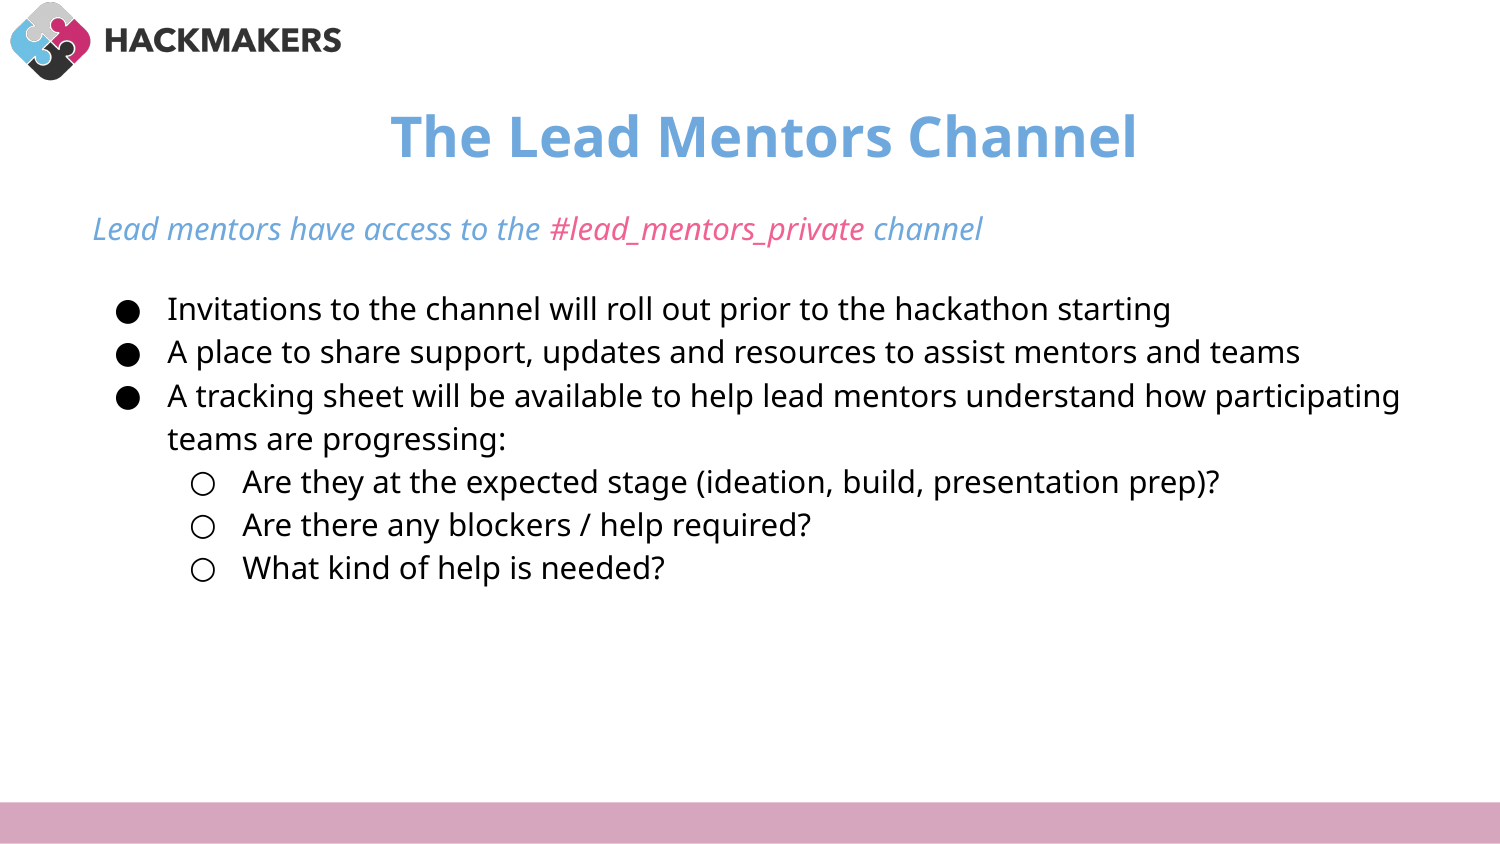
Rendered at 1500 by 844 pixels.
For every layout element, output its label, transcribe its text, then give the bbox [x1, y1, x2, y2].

text_box The Lead Mentors Channel [274, 86, 1255, 184]
picture [0, 0, 361, 83]
text_box Lead mentors have access to the #lead_mentors_private channel Invitations to the channel will roll out prior to the hackathon starting A place to share support, updates and resources to assist mentors and teams A tracking sheet will be available to help lead mentors understand how participating teams are progressing: Are they at the expected stage (ideation, build, presentation prep)? Are there any blockers / help required? What kind of help is needed? [77, 188, 1452, 778]
